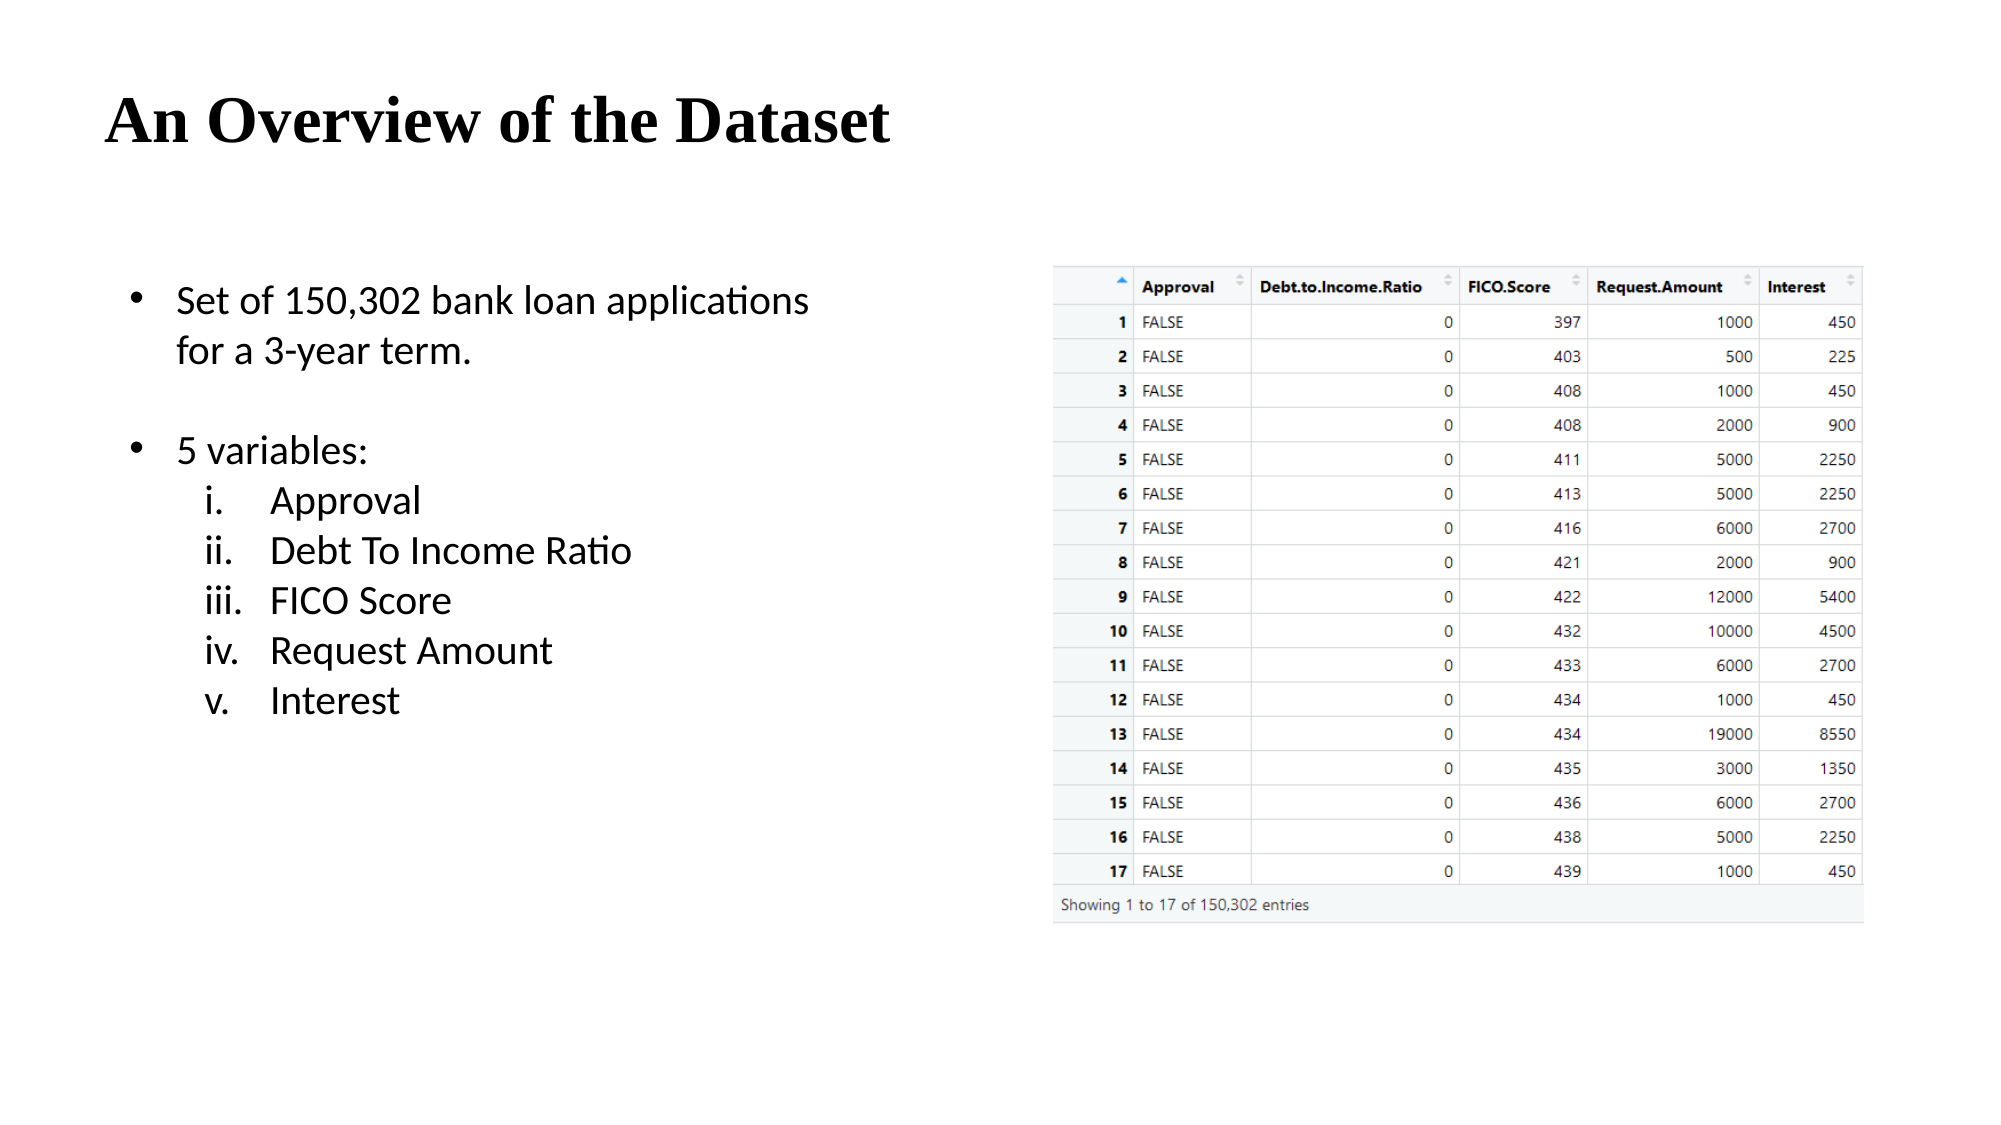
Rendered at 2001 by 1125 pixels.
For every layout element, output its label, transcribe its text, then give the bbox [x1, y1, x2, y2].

text_box An Overview of the Dataset [90, 68, 1118, 164]
picture [1053, 265, 1864, 924]
text_box Set of 150,302 bank loan applications for a 3-year term. 5 variables: Approval Debt To Income Ratio FICO Score Request Amount Interest [114, 265, 849, 770]
